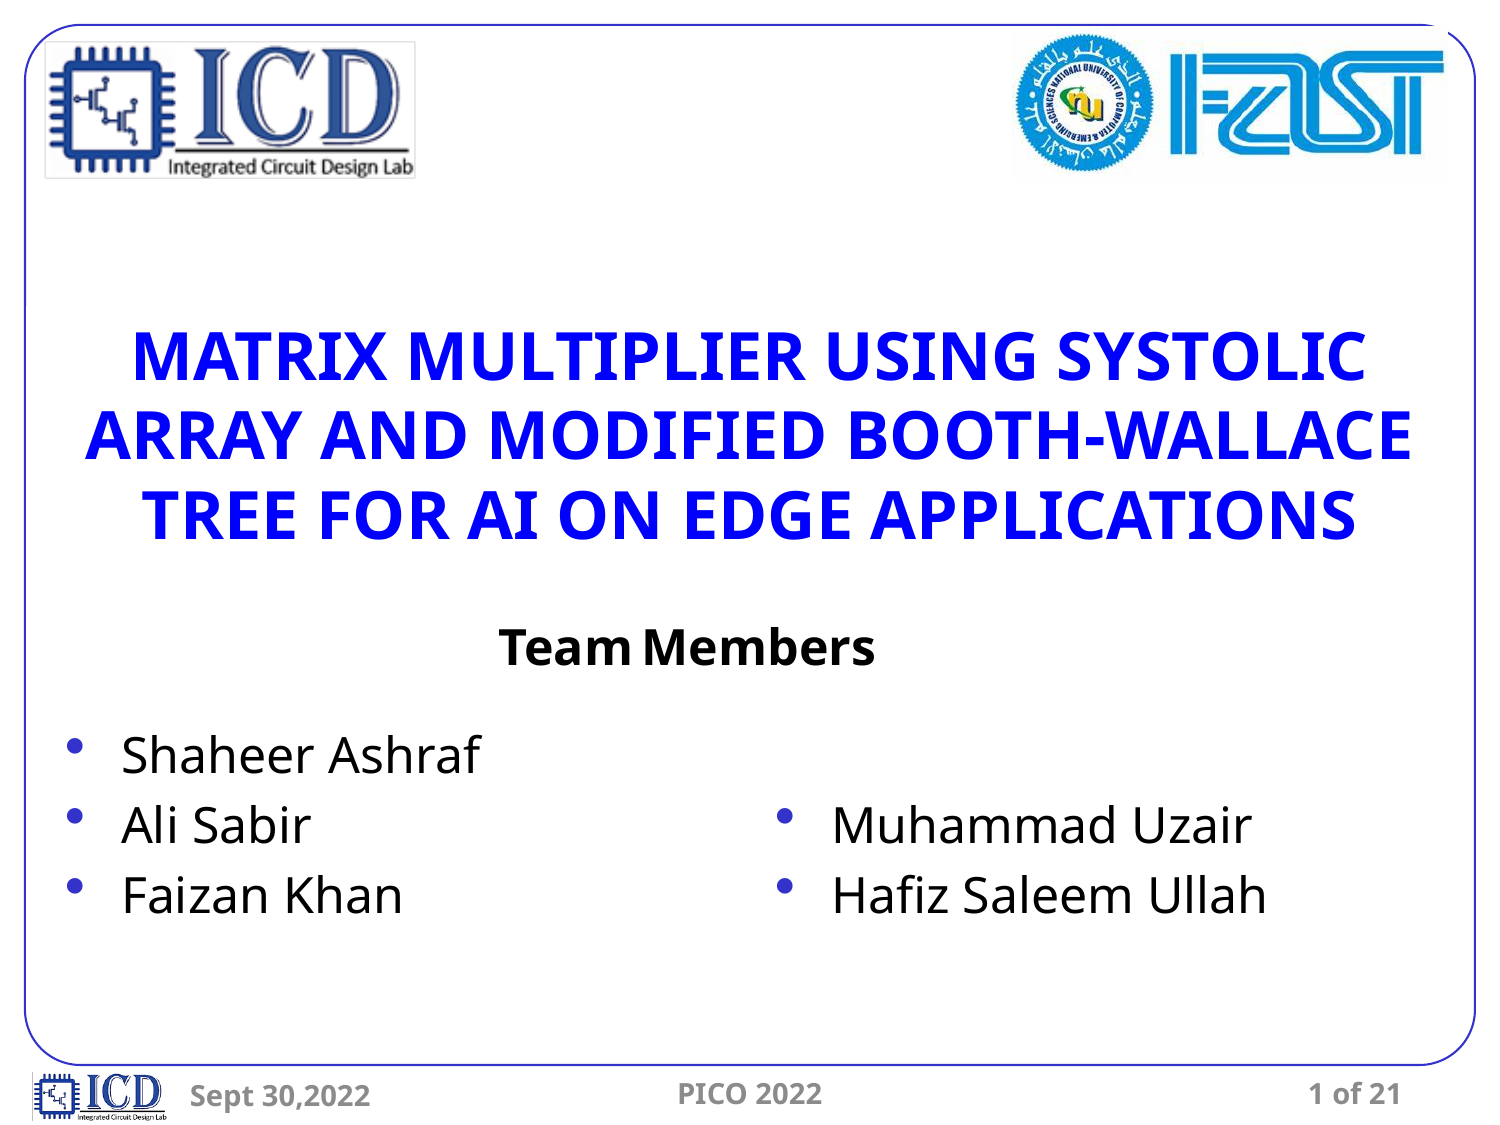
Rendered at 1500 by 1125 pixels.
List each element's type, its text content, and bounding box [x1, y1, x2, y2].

slide_number 1 of 21 [1074, 1065, 1425, 1125]
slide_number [174, 1065, 425, 1125]
text_box Team Members [362, 608, 1013, 684]
text_box Shaheer Ashraf Ali Sabir Faizan Khan Muhammad Uzair Hafiz Saleem Ullah [50, 646, 1500, 922]
picture [24, 1067, 174, 1125]
picture [23, 28, 438, 190]
picture [1012, 26, 1448, 184]
footer PICO 2022 [512, 1065, 988, 1125]
title Matrix multiplier using systolic array and modified booth-wallace tree for ai on edge applications [24, 258, 1475, 609]
